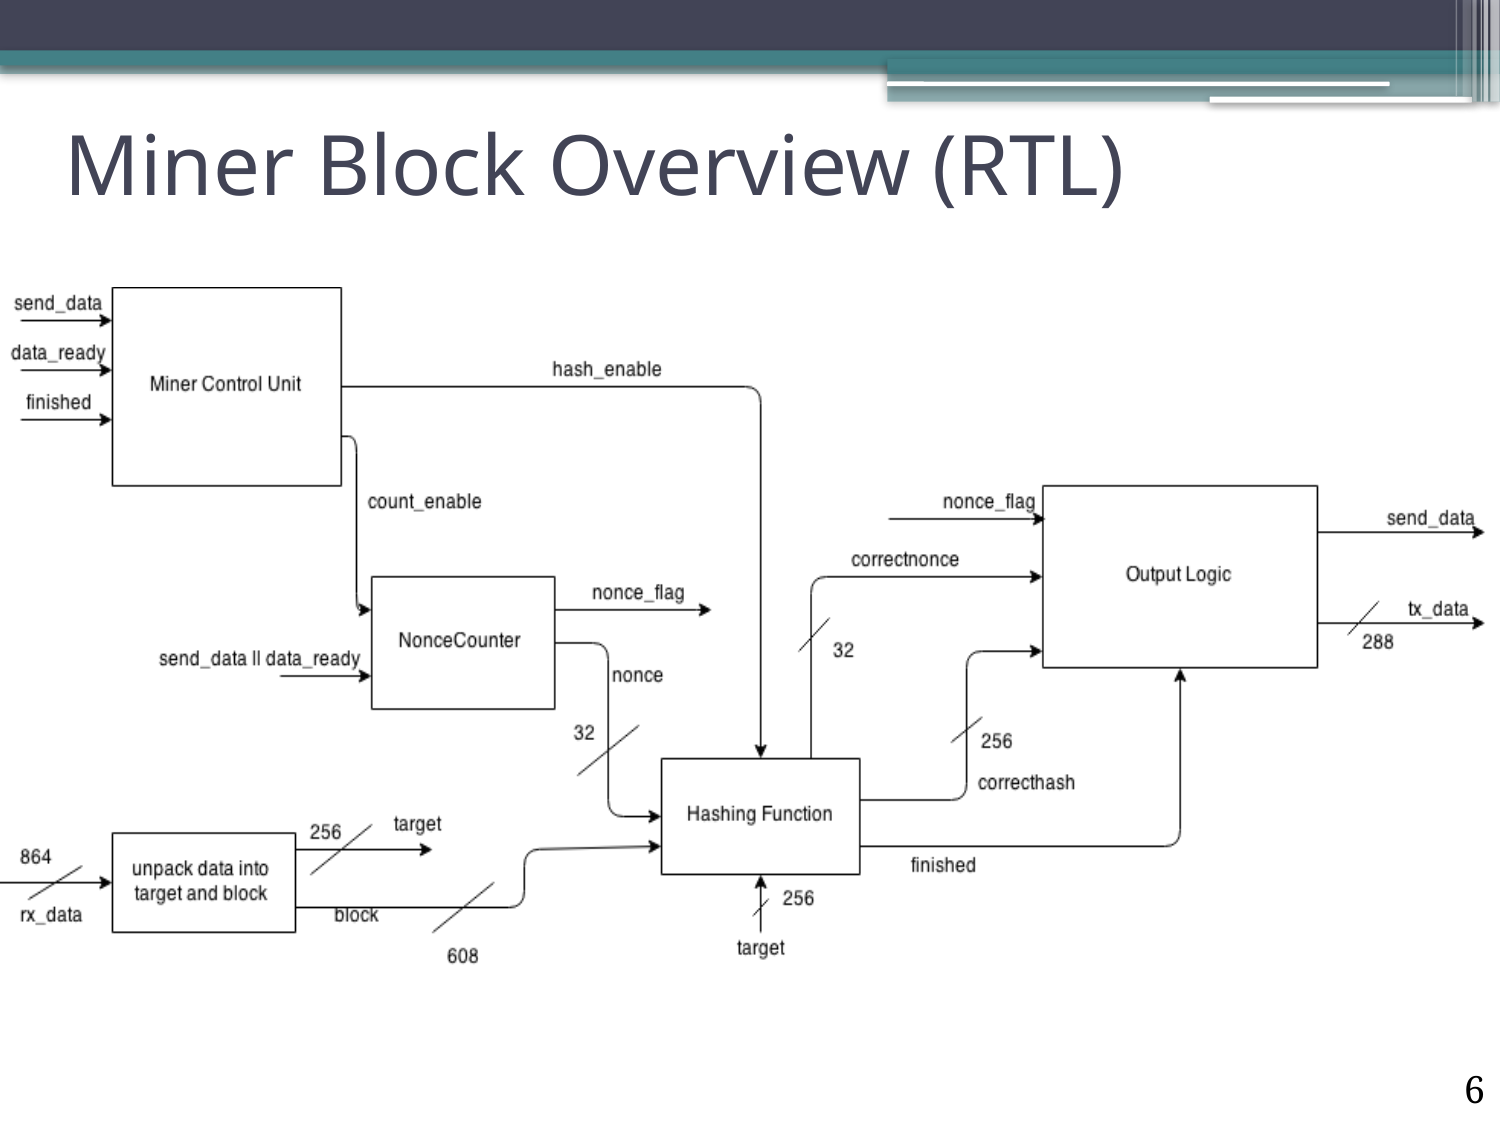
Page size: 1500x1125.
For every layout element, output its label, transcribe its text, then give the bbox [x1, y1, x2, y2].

picture [0, 287, 1500, 988]
title Miner Block Overview (RTL) [50, 75, 1400, 250]
slide_number 6 [1374, 1065, 1500, 1125]
